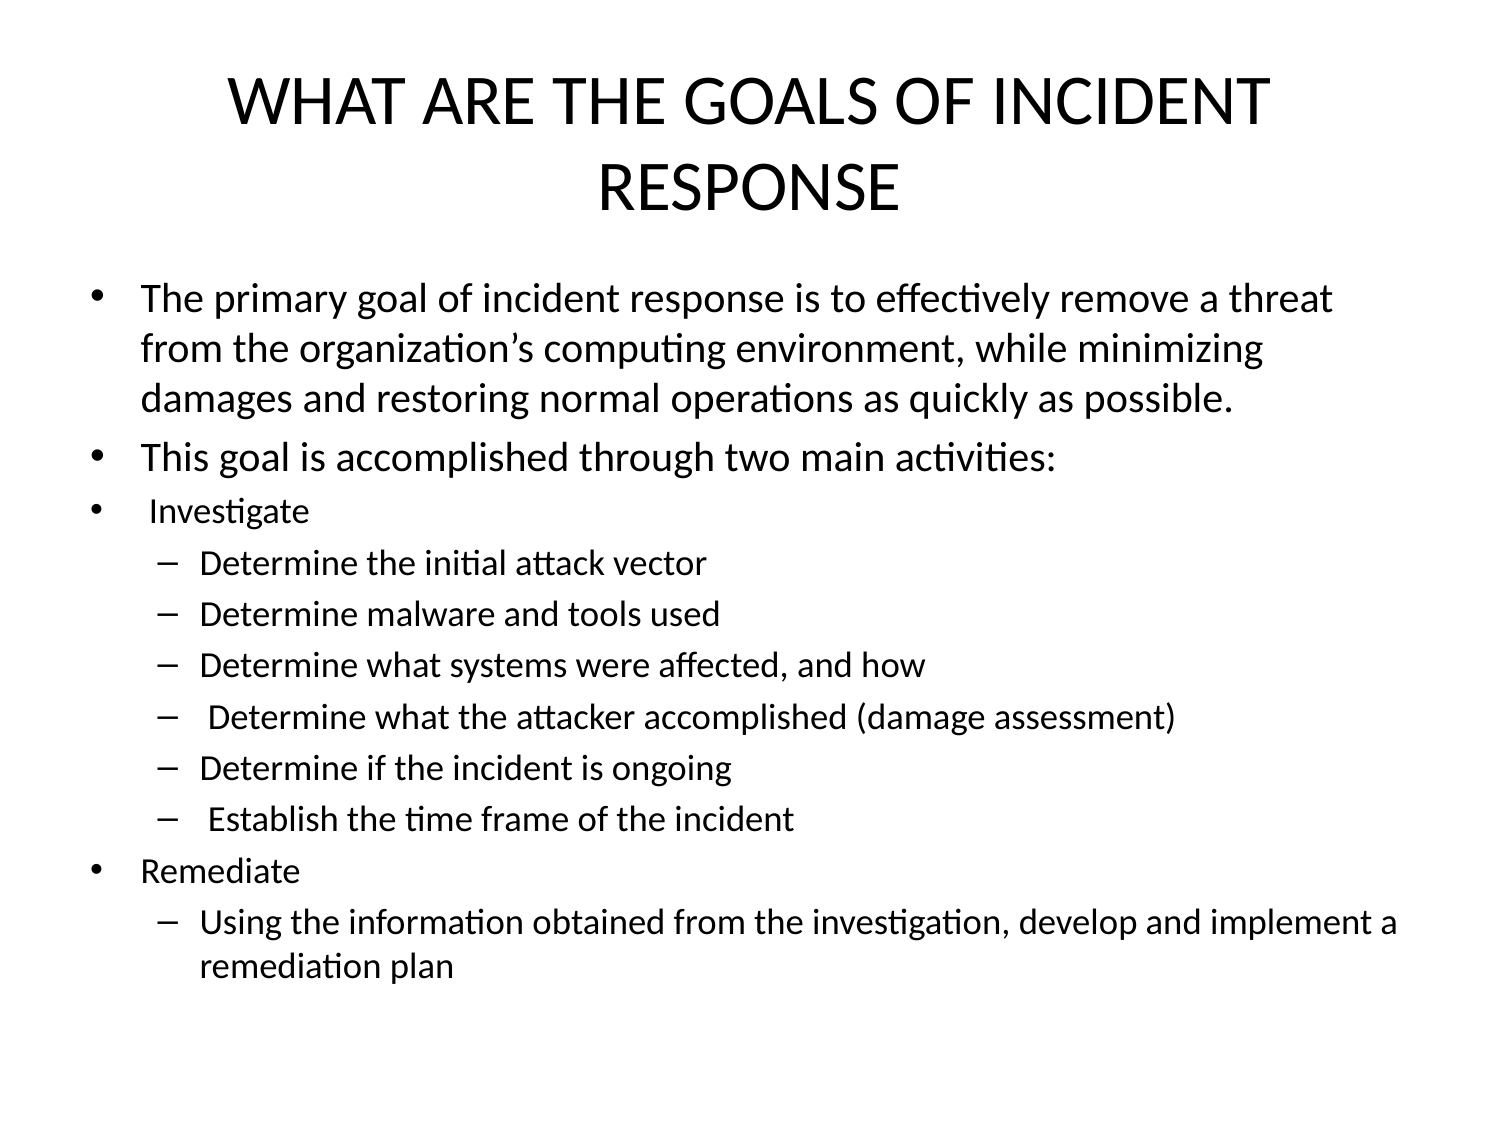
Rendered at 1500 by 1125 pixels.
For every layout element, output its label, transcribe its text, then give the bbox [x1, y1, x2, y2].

list The primary goal of incident response is to effectively remove a threat from the organization’s computing environment, while minimizing damages and restoring normal operations as quickly as possible. This goal is accomplished through two main activities: Investigate Determine the initial attack vector Determine malware and tools used Determine what systems were affected, and how Determine what the attacker accomplished (damage assessment) Determine if the incident is ongoing Establish the time frame of the incident Remediate Using the information obtained from the investigation, develop and implement a remediation plan [75, 262, 1425, 1005]
title WHAT ARE THE GOALS OF INCIDENT RESPONSE [75, 45, 1425, 233]
